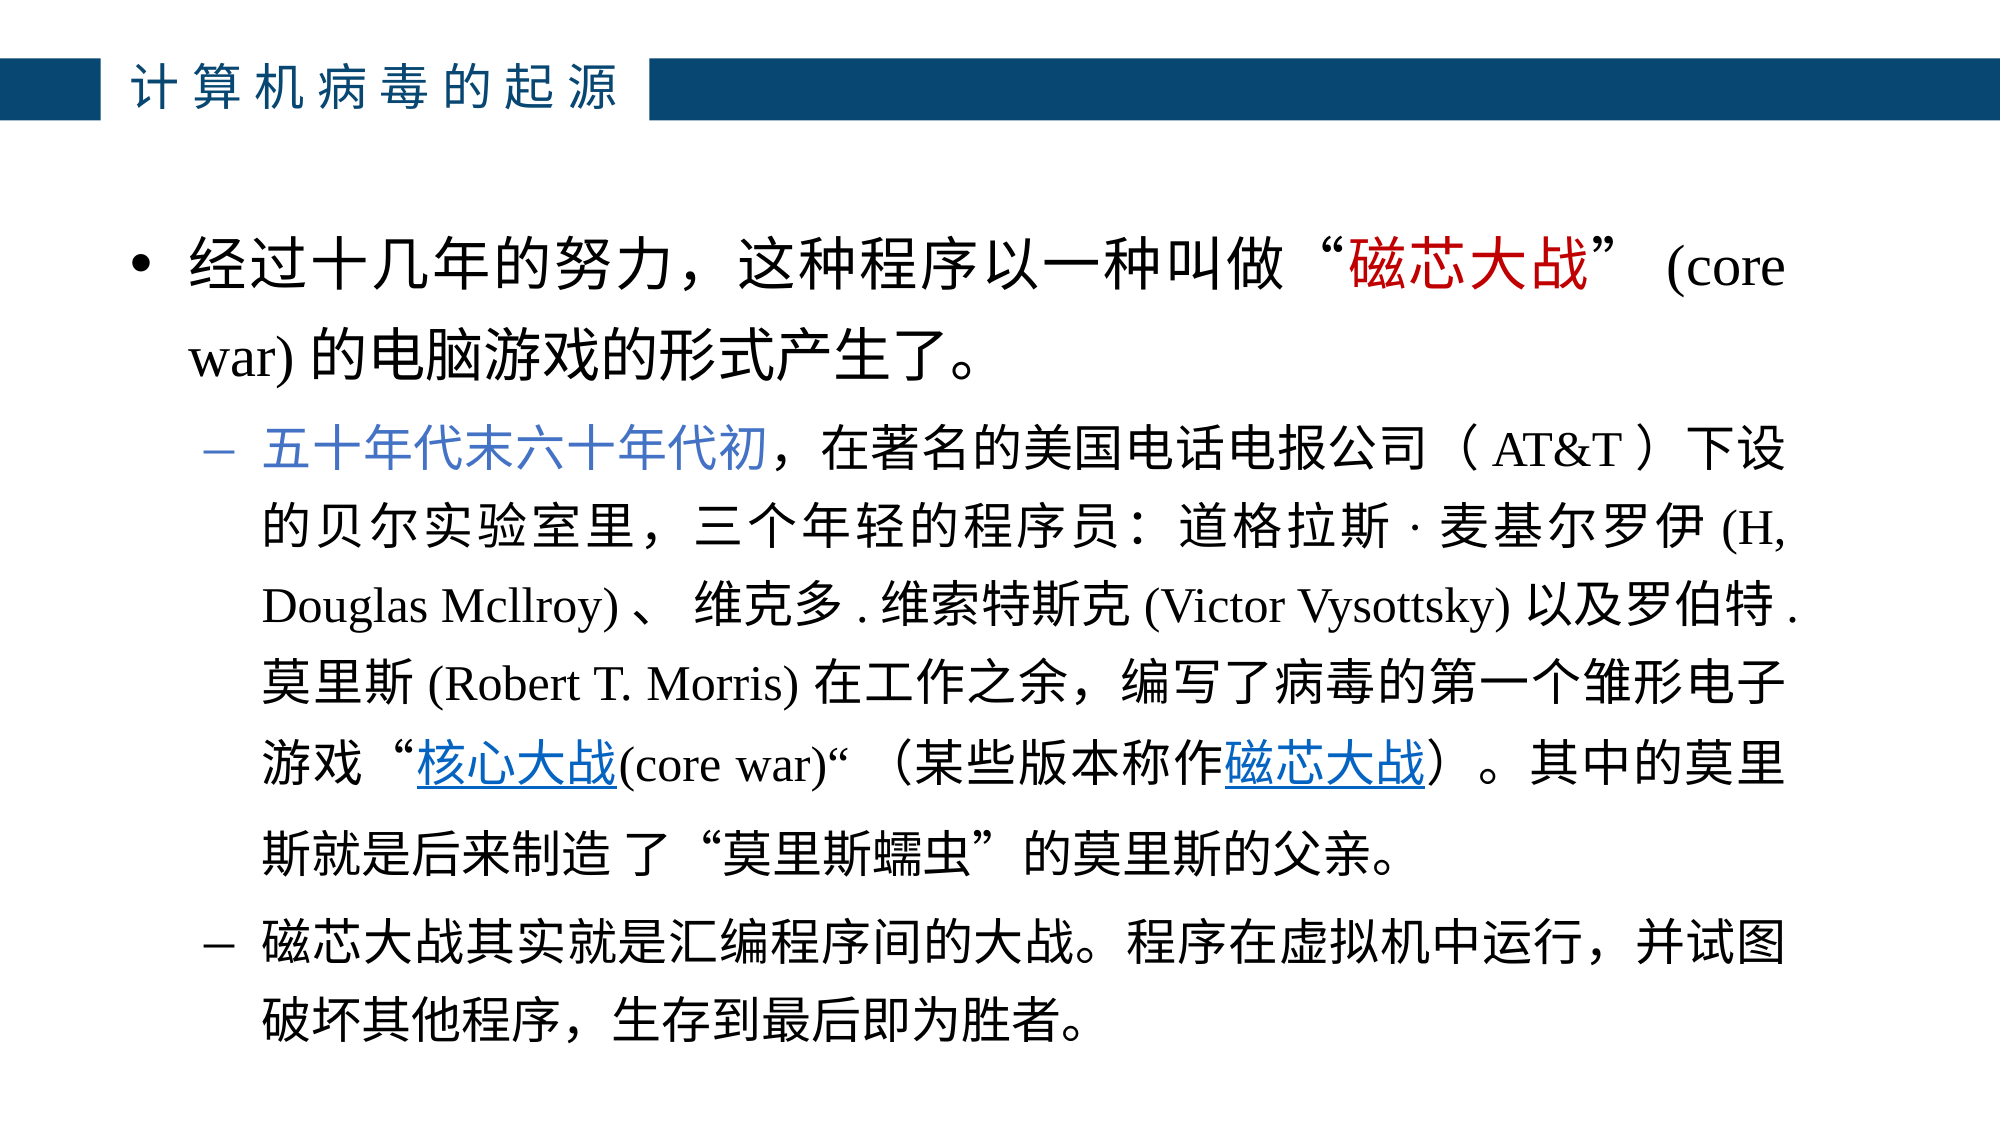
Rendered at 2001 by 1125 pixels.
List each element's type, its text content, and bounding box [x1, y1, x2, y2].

text_box [648, 57, 2000, 121]
text_box [0, 57, 102, 121]
text_box 经过十几年的努力，这种程序以一种叫做“磁芯大战”(core war)的电脑游戏的形式产生了。 五十年代末六十年代初，在著名的美国电话电报公司（AT&T）下设的贝尔实验室里，三个年轻的程序员：道格拉斯·麦基尔罗伊(H, Douglas Mcllroy)、 维克多.维索特斯克(Victor Vysottsky)以及罗伯特.莫里斯(Robert T. Morris)在工作之余，编写了病毒的第一个雏形电子游戏“核心大战(core war)“（某些版本称作磁芯大战）。其中的莫里斯就是后来制造 了“莫里斯蠕虫”的莫里斯的父亲。 磁芯大战其实就是汇编程序间的大战。程序在虚拟机中运行，并试图破坏其他程序，生存到最后即为胜者。 [114, 198, 1802, 1078]
text_box 计算机病毒的起源 [114, 58, 650, 121]
